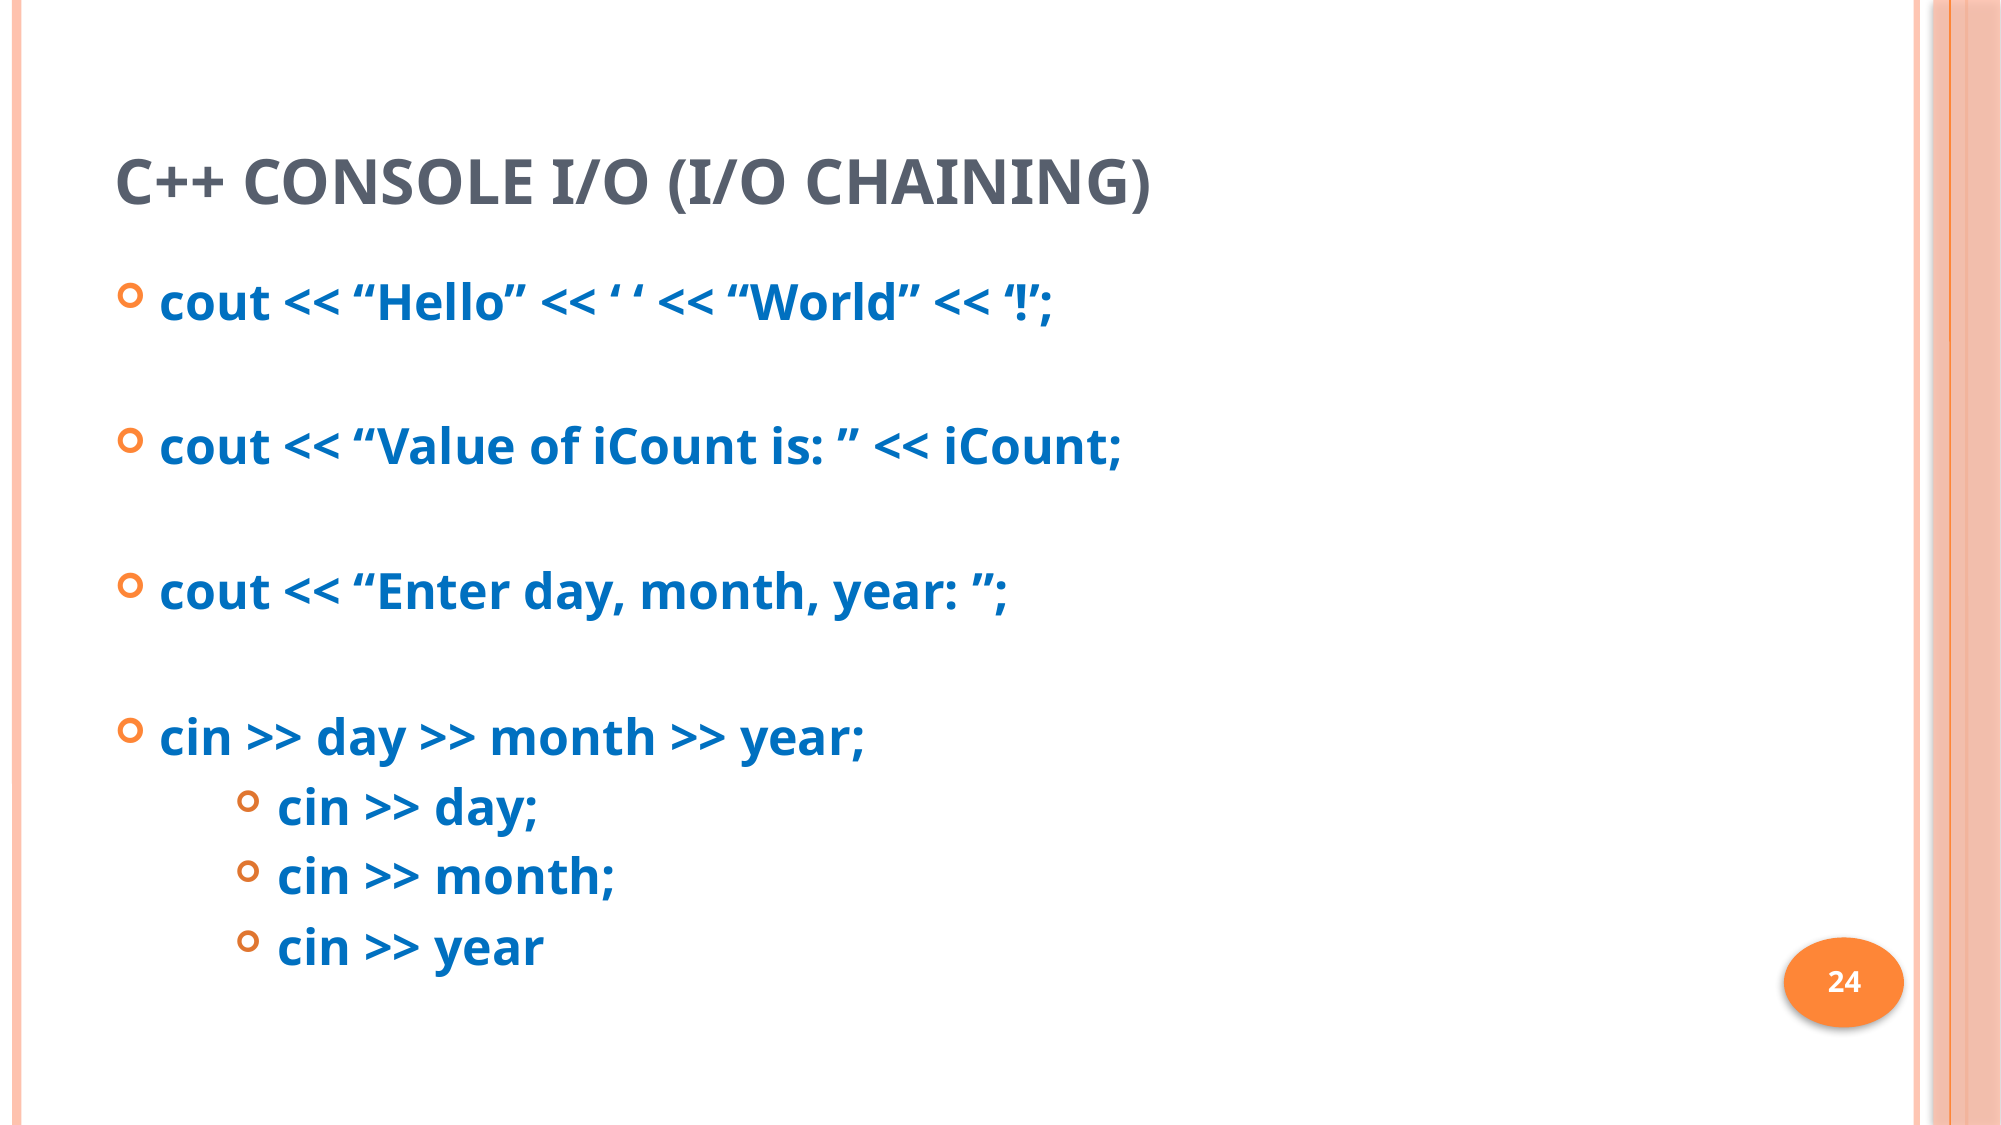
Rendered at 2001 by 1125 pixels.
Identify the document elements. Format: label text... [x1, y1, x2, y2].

title C++ Console I/O (I/O Chaining) [99, 37, 1784, 225]
slide_number 24 [1777, 940, 1912, 1027]
list cout << “Hello” << ‘ ‘ << “World” << ‘!’; cout << “Value of iCount is: ” << iCount; cout << “Enter day, month, year: ”; cin >> day >> month >> year; cin >> day; cin >> month; cin >> year [99, 262, 1784, 1062]
